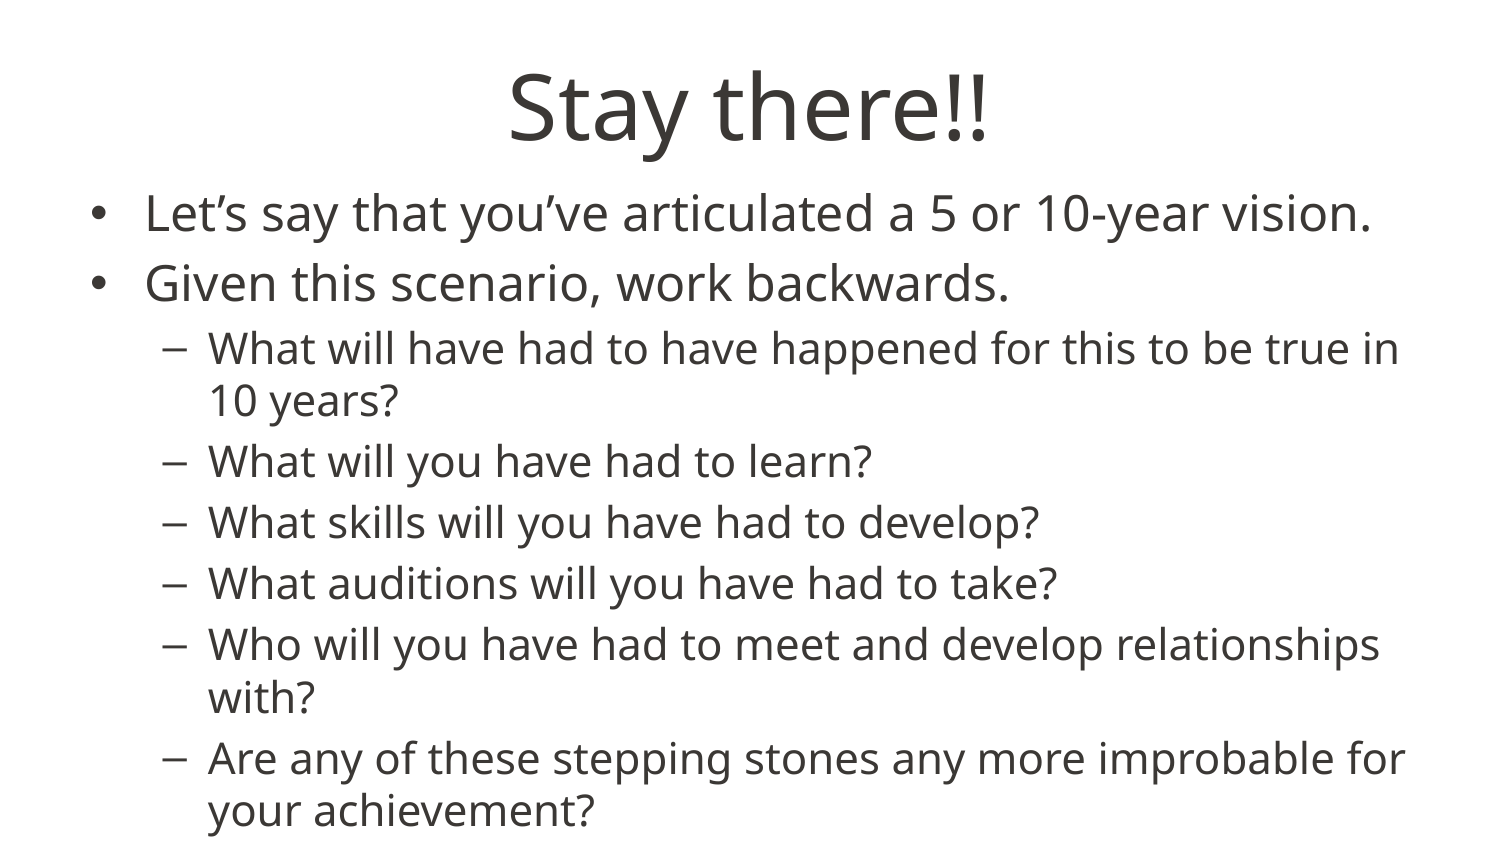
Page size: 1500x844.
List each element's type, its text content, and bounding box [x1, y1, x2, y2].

title Stay there!! [75, 33, 1425, 174]
list Let’s say that you’ve articulated a 5 or 10-year vision. Given this scenario, work backwards. What will have had to have happened for this to be true in 10 years? What will you have had to learn? What skills will you have had to develop? What auditions will you have had to take? Who will you have had to meet and develop relationships with? Are any of these stepping stones any more improbable for your achievement? [75, 174, 1425, 844]
